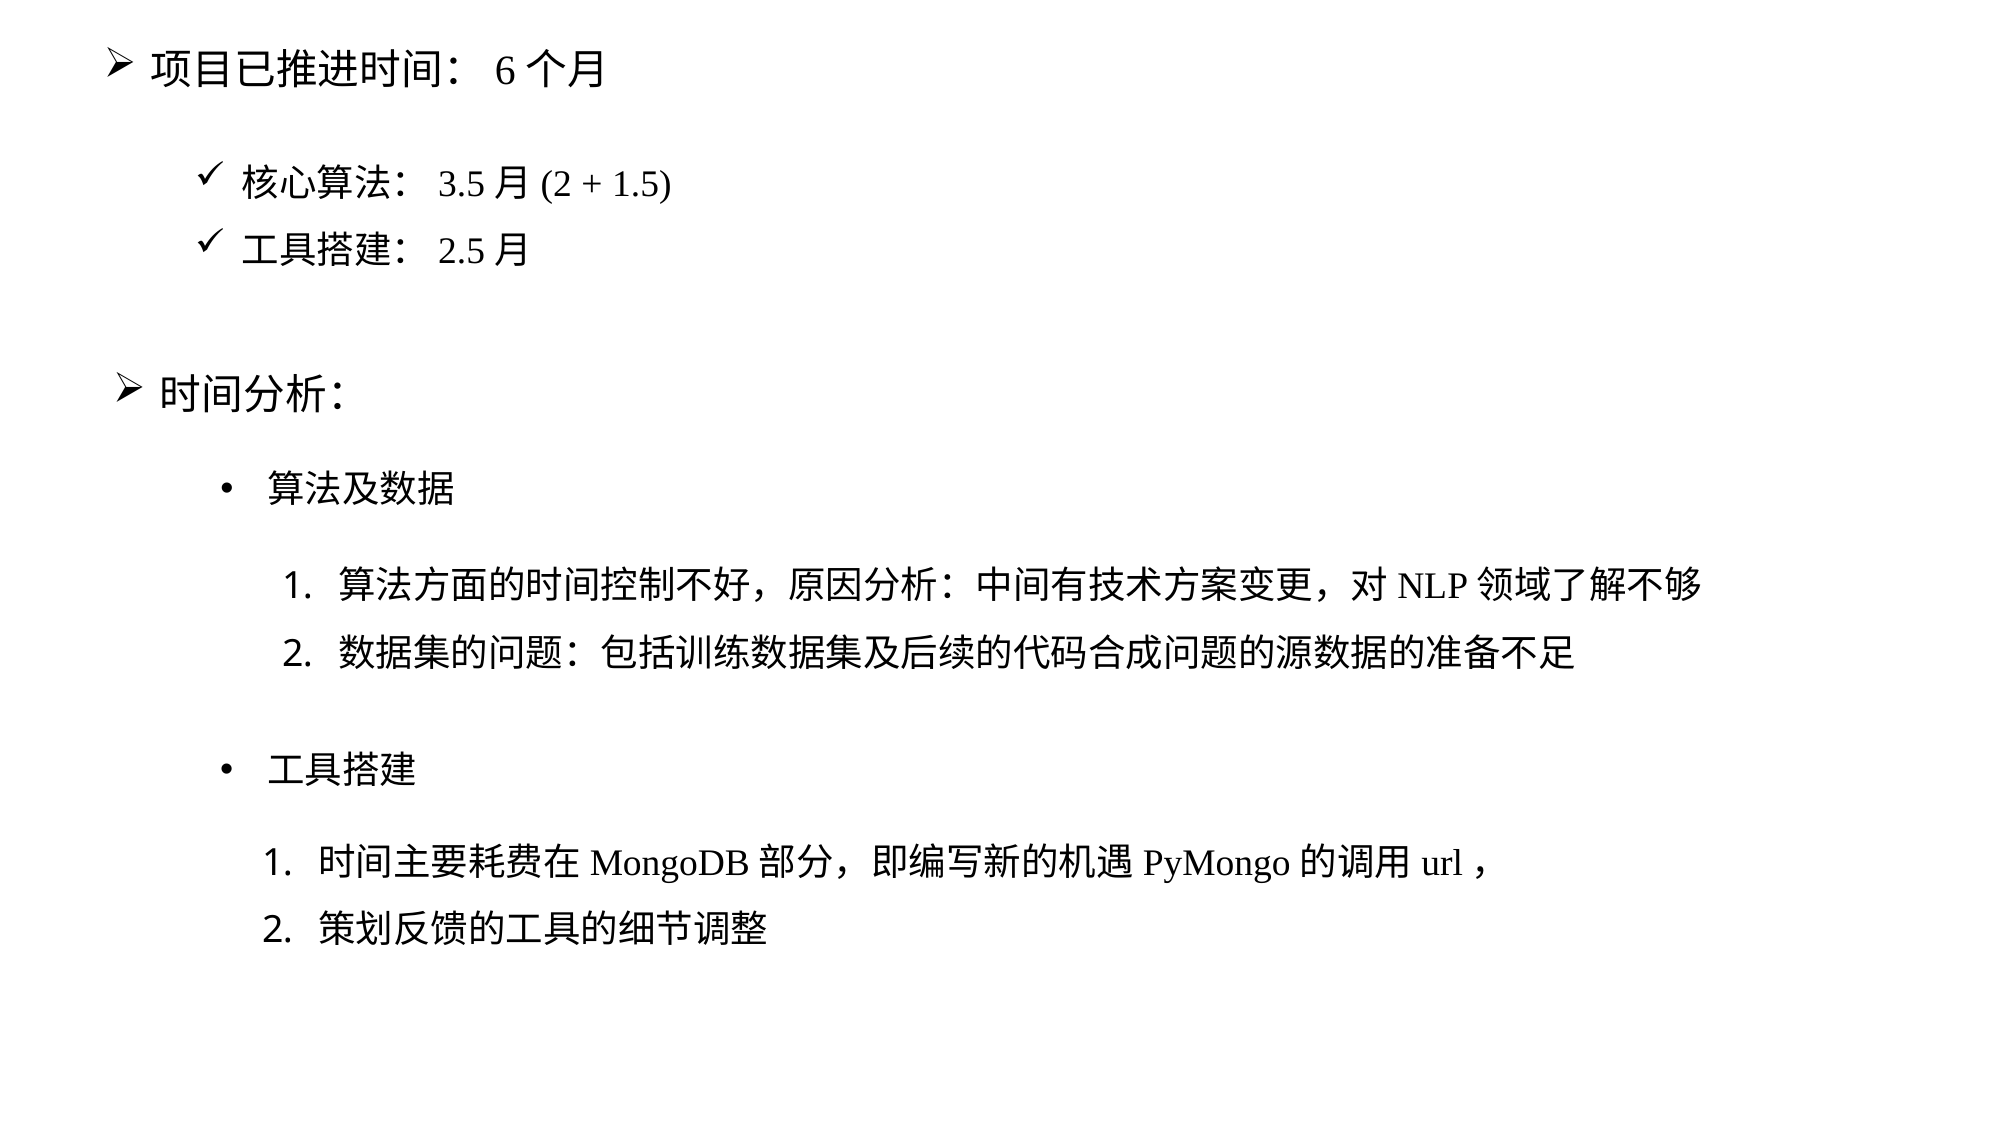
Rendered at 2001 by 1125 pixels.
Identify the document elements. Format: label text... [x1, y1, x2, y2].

text_box 时间分析： [98, 360, 384, 425]
text_box 时间主要耗费在MongoDB部分，即编写新的机遇PyMongo的调用url， 策划反馈的工具的细节调整 [247, 807, 1525, 958]
text_box 工具搭建 [205, 739, 432, 799]
text_box 项目已推进时间：6个月 [89, 35, 625, 100]
text_box 算法方面的时间控制不好，原因分析：中间有技术方案变更，对NLP领域了解不够 数据集的问题：包括训练数据集及后续的代码合成问题的源数据的准备不足 [267, 531, 1717, 682]
text_box 算法及数据 [205, 457, 470, 518]
text_box 核心算法：3.5月(2 + 1.5) 工具搭建：2.5月 [180, 129, 687, 279]
